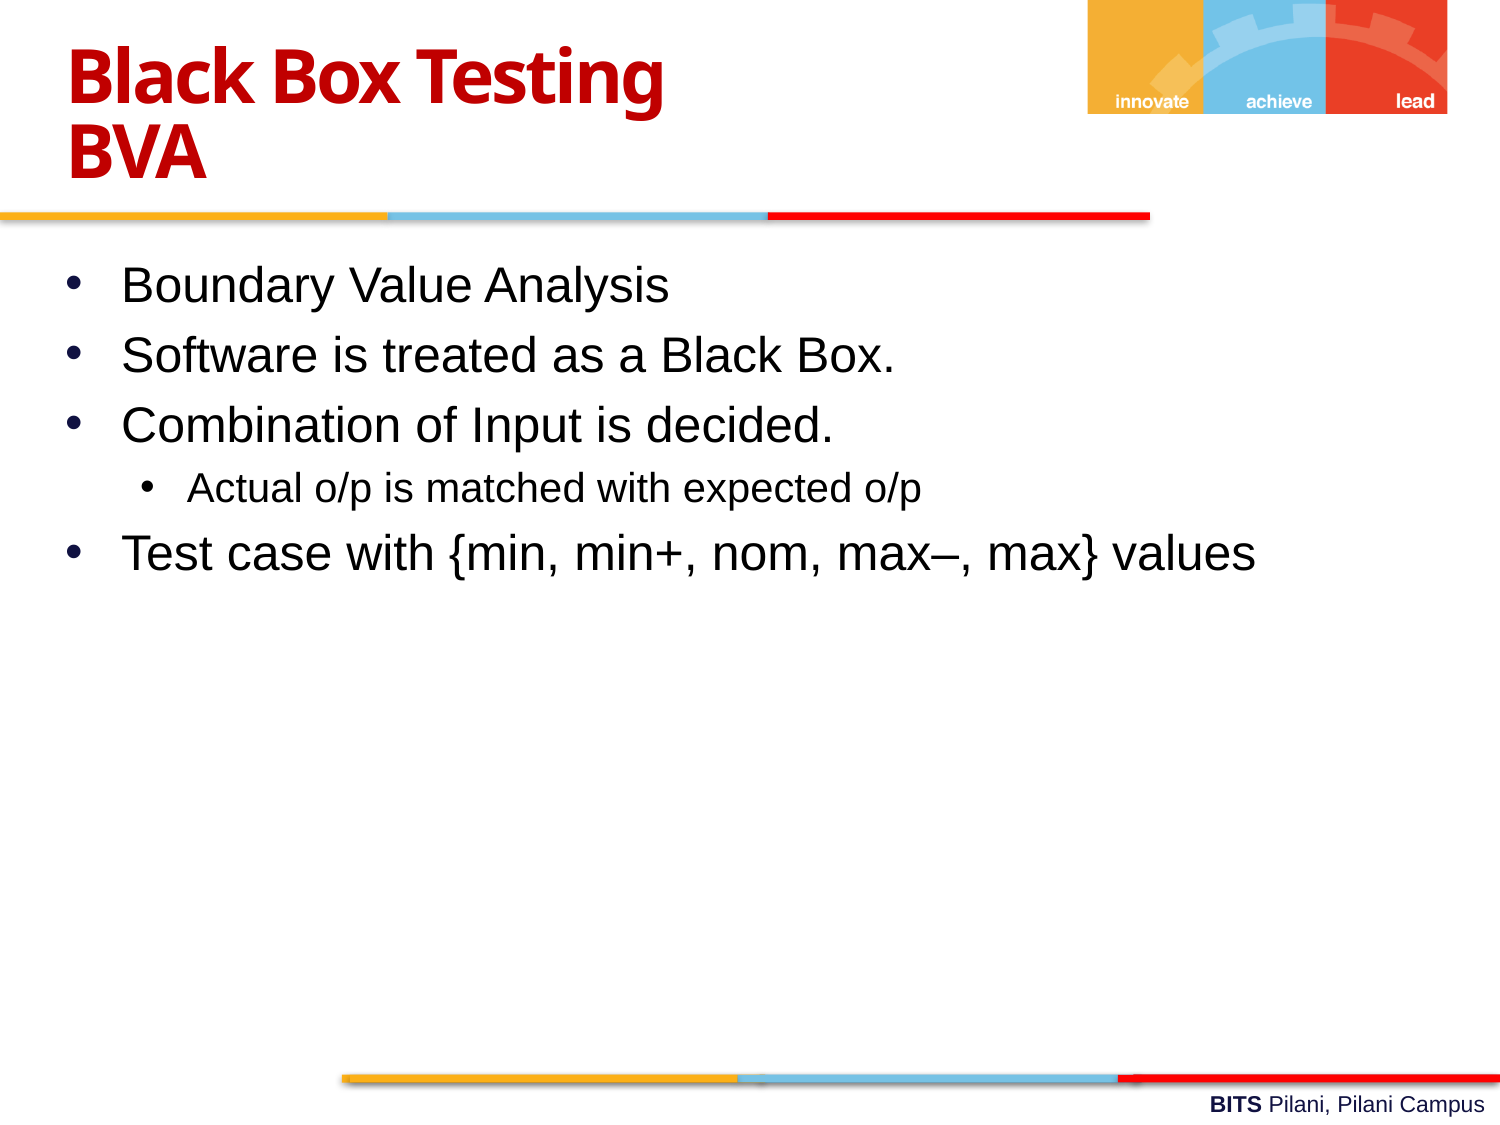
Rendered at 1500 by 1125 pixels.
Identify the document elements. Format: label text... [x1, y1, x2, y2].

picture [1087, 0, 1448, 114]
list Boundary Value Analysis Software is treated as a Black Box. Combination of Input is decided. Actual o/p is matched with expected o/p Test case with {min, min+, nom, max–, max} values [50, 245, 1400, 1025]
list Black Box Testing BVA [50, 24, 1088, 213]
